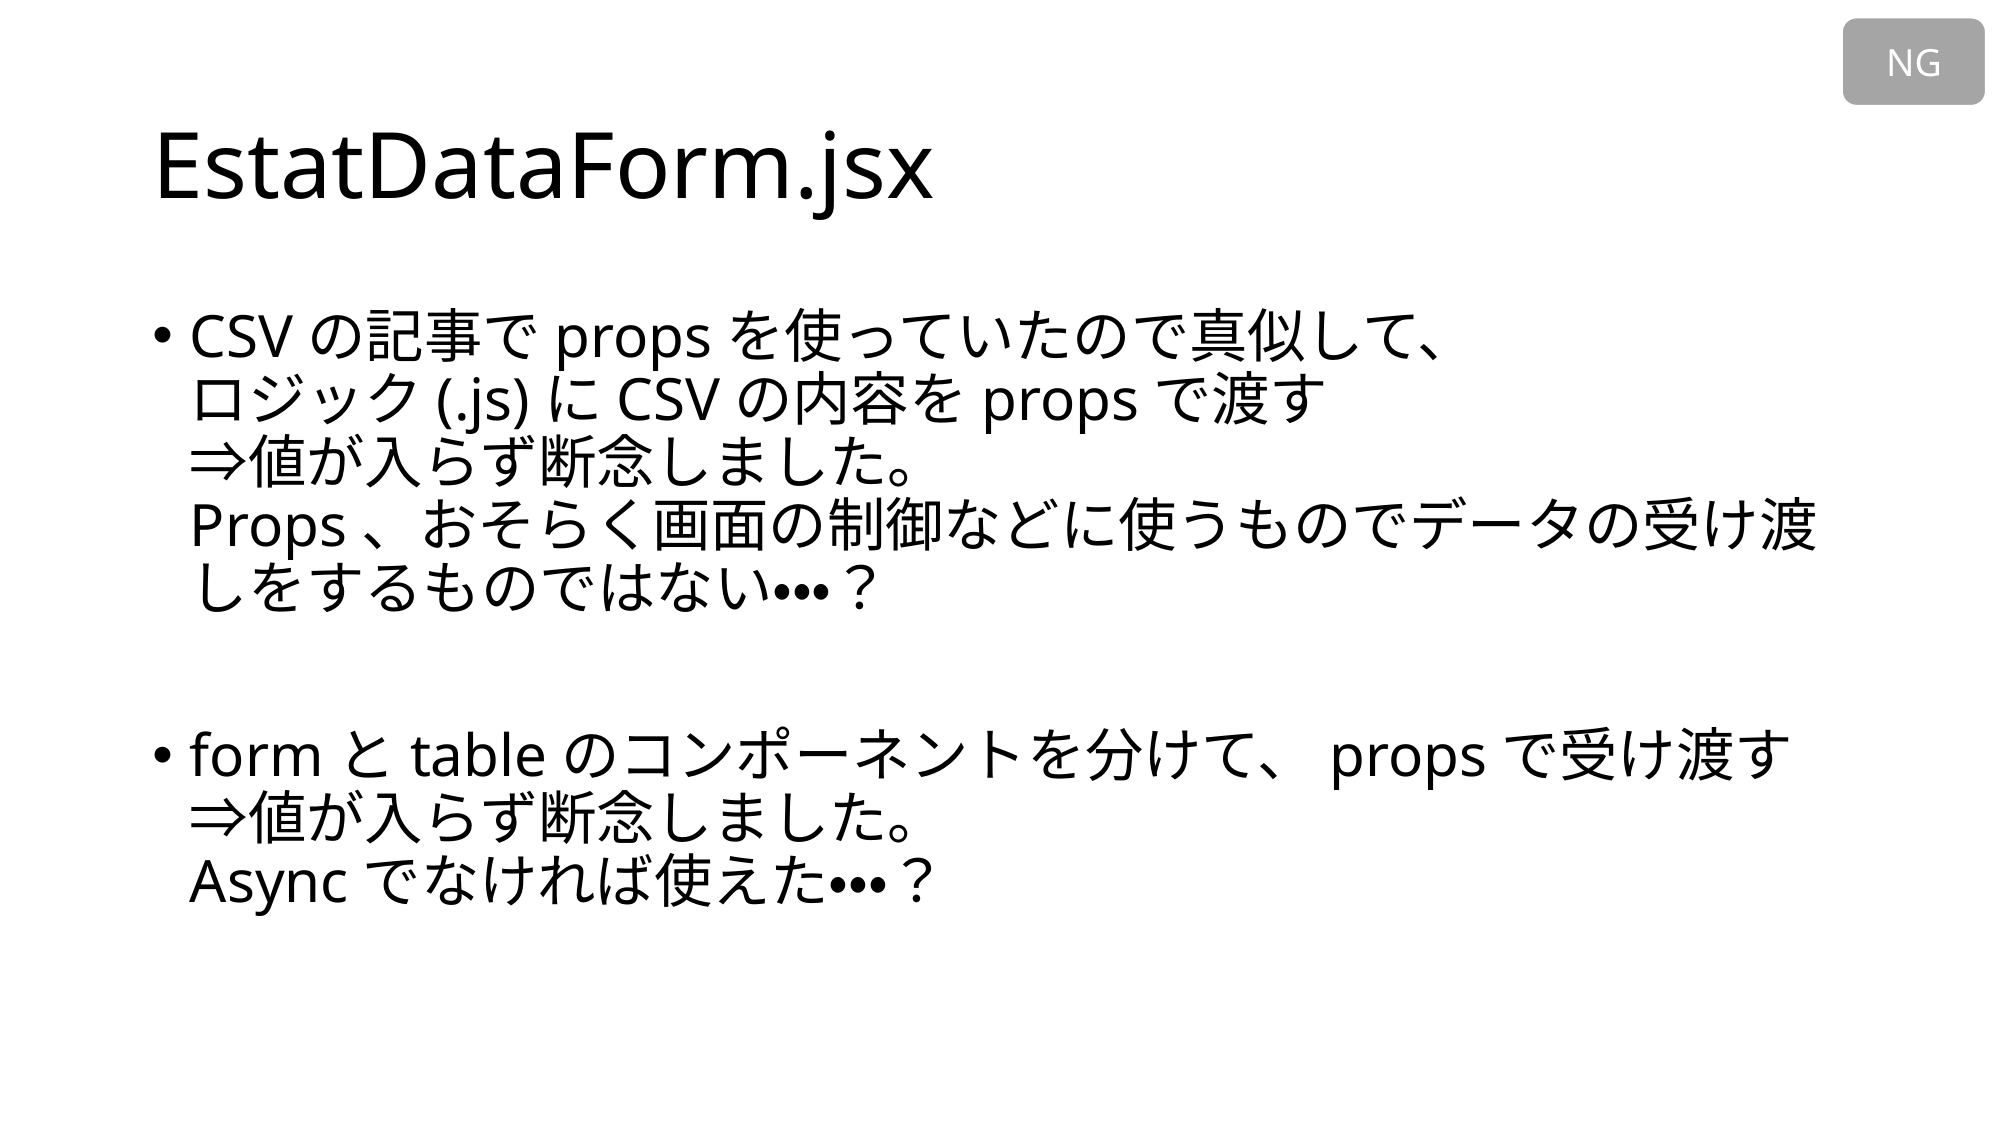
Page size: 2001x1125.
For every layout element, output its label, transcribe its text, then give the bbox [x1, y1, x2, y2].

list CSVの記事でpropsを使っていたので真似して、 ロジック(.js)にCSVの内容をpropsで渡す ⇒値が入らず断念しました。 Props、おそらく画面の制御などに使うものでデータの受け渡しをするものではない・・・？ formとtableのコンポーネントを分けて、propsで受け渡す ⇒値が入らず断念しました。 Asyncでなければ使えた・・・？ [137, 299, 1863, 1014]
title EstatDataForm.jsx [137, 59, 1863, 278]
text_box NG [1839, 15, 1989, 108]
